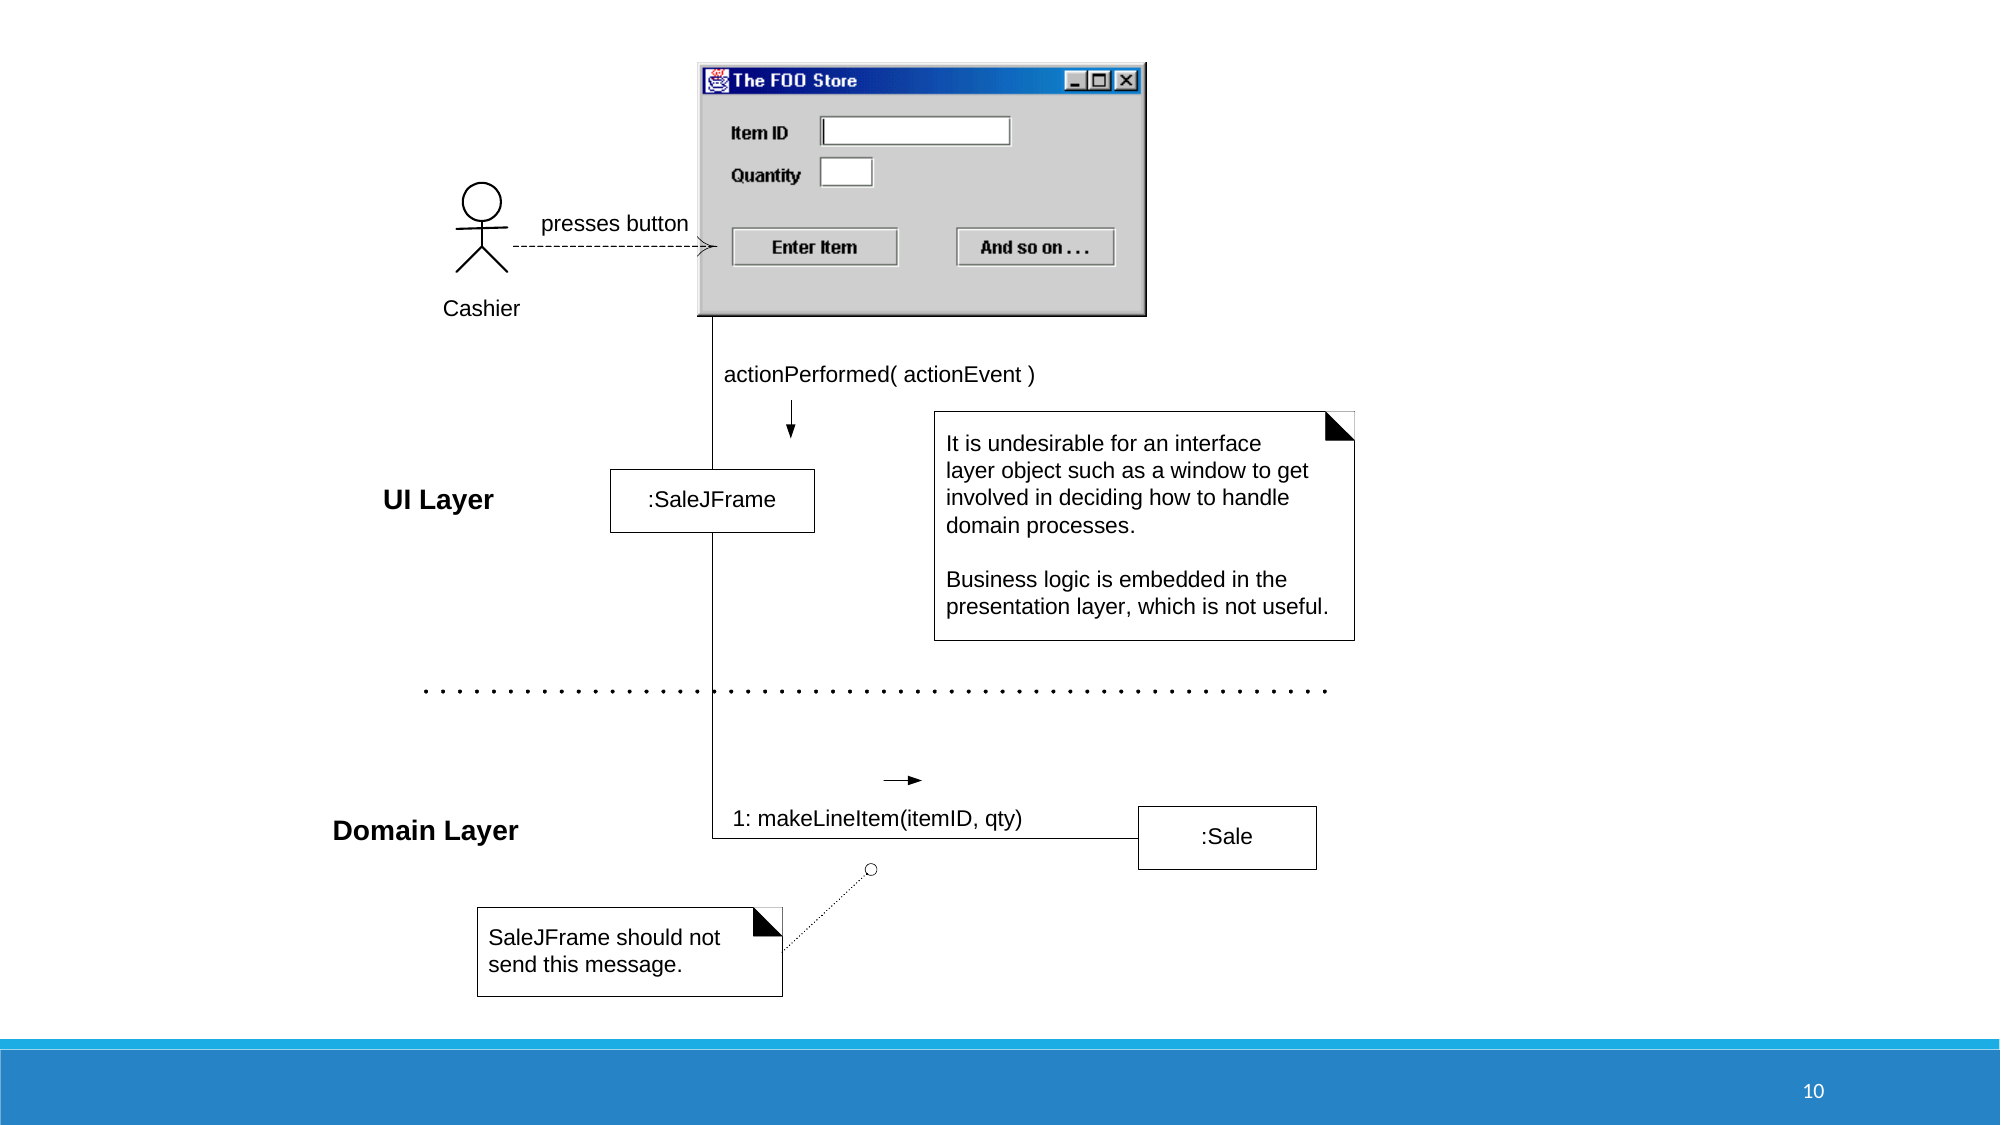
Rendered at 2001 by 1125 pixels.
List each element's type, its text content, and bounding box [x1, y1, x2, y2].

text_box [280, 56, 1359, 1002]
slide_number 10 [1624, 1059, 1840, 1120]
